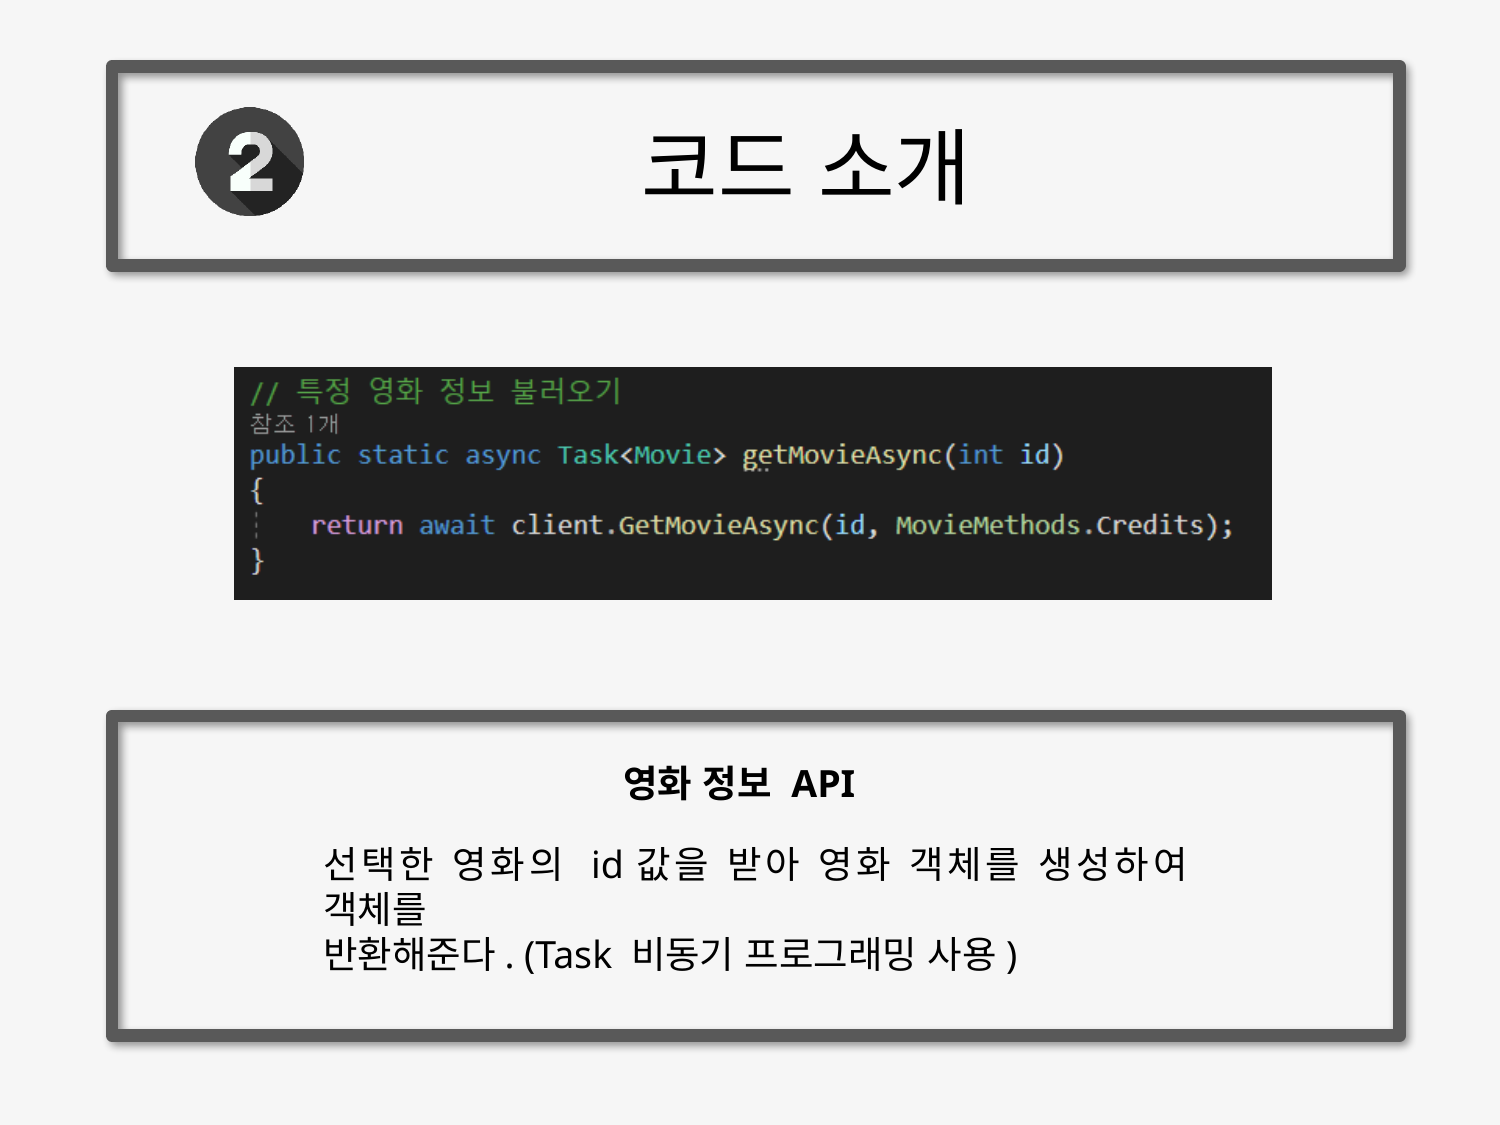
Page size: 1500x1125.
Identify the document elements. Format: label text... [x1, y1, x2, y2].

text_box 선택한 영화의 id값을 받아 영화 객체를 생성하여 객체를 반환해준다. (Task 비동기 프로그래밍 사용) [308, 833, 1204, 939]
picture [194, 107, 304, 217]
text_box 영화 정보 API [608, 752, 871, 812]
picture [233, 366, 1273, 601]
text_box [110, 714, 1402, 1038]
text_box [110, 64, 1402, 267]
text_box 코드 소개 [627, 107, 986, 223]
